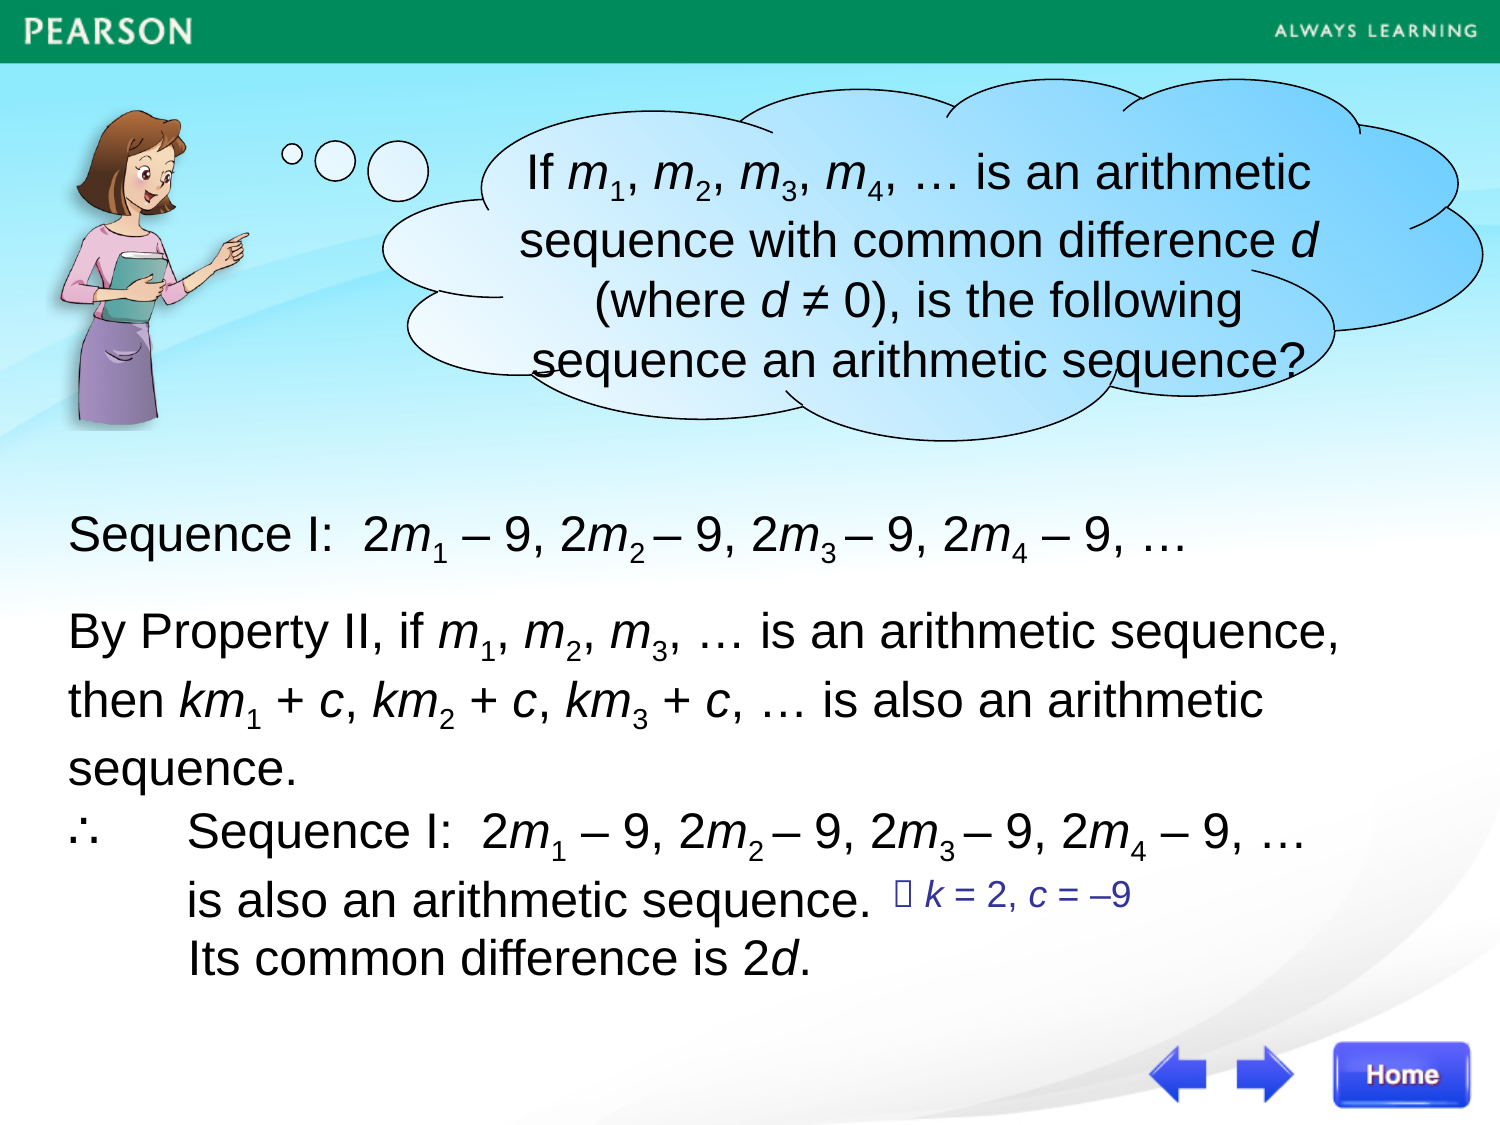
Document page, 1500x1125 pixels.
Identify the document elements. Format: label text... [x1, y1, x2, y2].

text_box ∴ Sequence I: 2m1 – 9, 2m2 – 9, 2m3 – 9, 2m4 – 9, … is also an arithmetic sequence. [53, 791, 1447, 935]
text_box [566, 395, 1103, 441]
text_box [537, 79, 1483, 327]
text_box If m1, m2, m3, m4, … is an arithmetic sequence with common difference d (where d ≠ 0), is the following sequence an arithmetic sequence? [467, 131, 1370, 395]
text_box  k = 2, c = –9 [877, 862, 1287, 923]
text_box Its common difference is 2d. [172, 917, 925, 993]
picture [0, 0, 1500, 1125]
text_box [368, 141, 429, 202]
text_box [315, 140, 356, 182]
text_box [382, 200, 467, 370]
text_box By Property II, if m1, m2, m3, … is an arithmetic sequence, then km1 + c, km2 + c, km3 + c, … is also an arithmetic sequence. [53, 591, 1460, 803]
text_box Sequence I: 2m1 – 9, 2m2 – 9, 2m3 – 9, 2m4 – 9, … [53, 493, 1287, 577]
